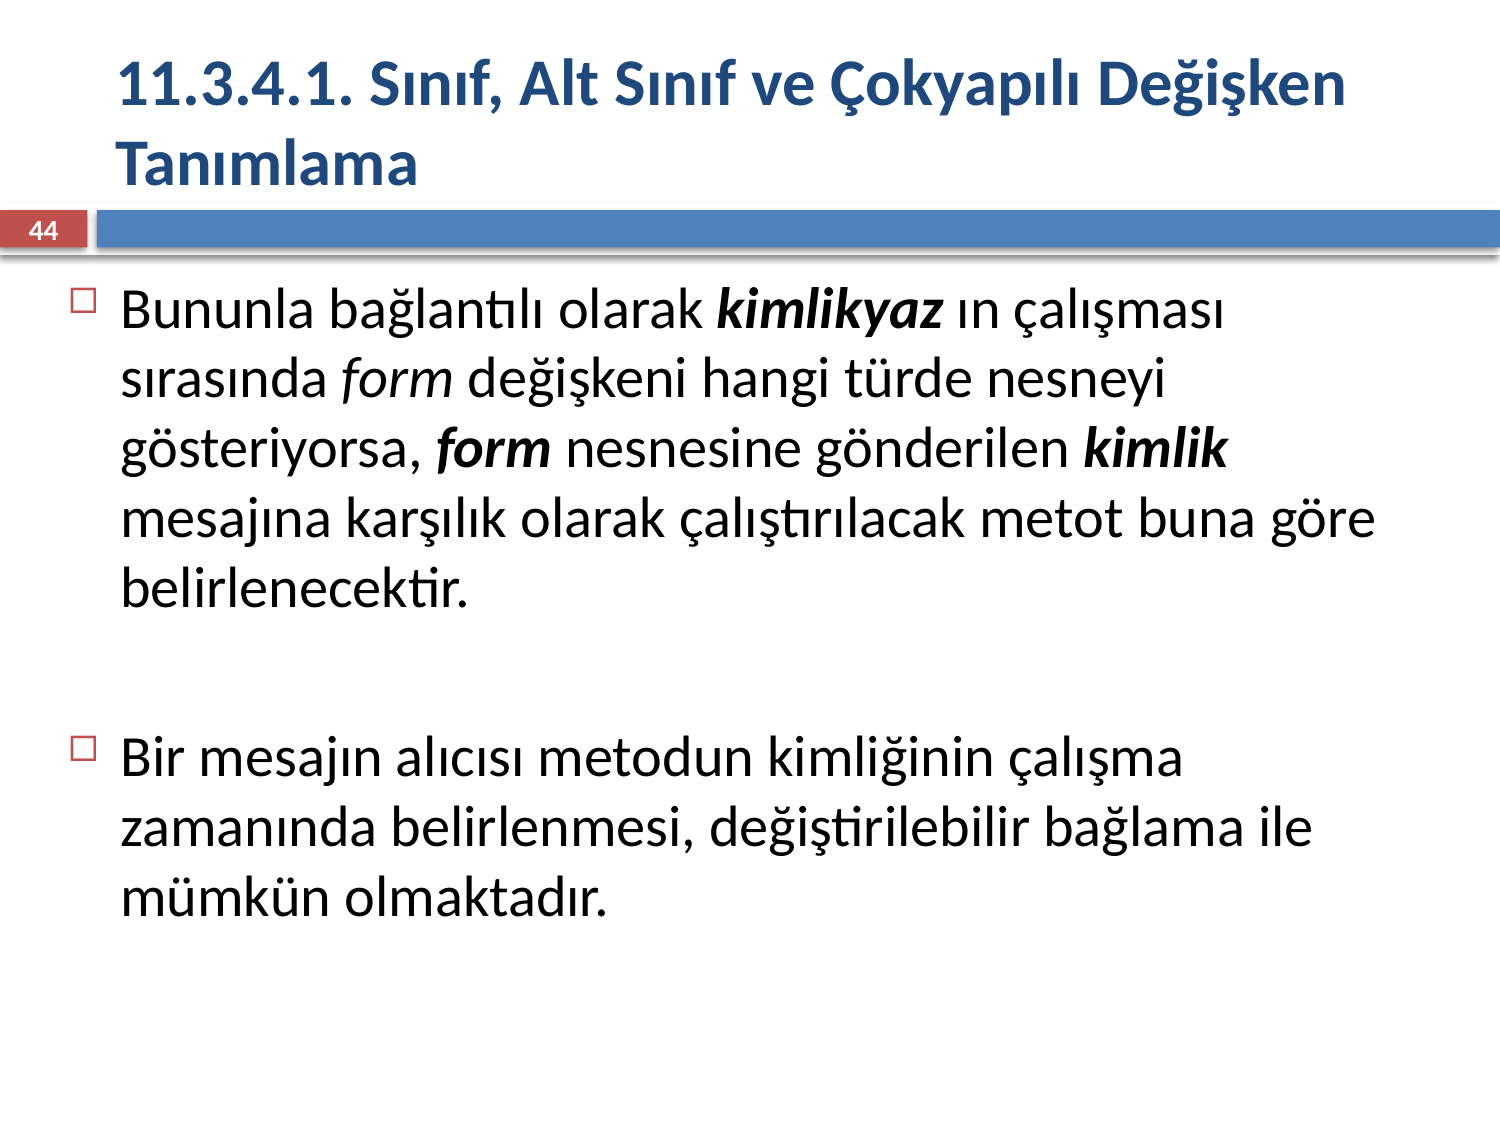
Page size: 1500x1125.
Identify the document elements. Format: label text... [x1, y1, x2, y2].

list Bununla bağlantılı olarak kimlikyaz ın çalışması sırasında form değişkeni hangi türde nesneyi gösteriyorsa, form nesnesine gönderilen kimlik mesajına karşılık olarak çalıştırılacak metot buna göre belirlenecektir. Bir mesajın alıcısı metodun kimliğinin çalışma zamanında belirlenmesi, değiştirilebilir bağlama ile mümkün olmaktadır. [53, 262, 1438, 1000]
slide_number 44 [0, 208, 88, 249]
title 11.3.4.1. Sınıf, Alt Sınıf ve Çokyapılı Değişken Tanımlama [100, 37, 1438, 200]
